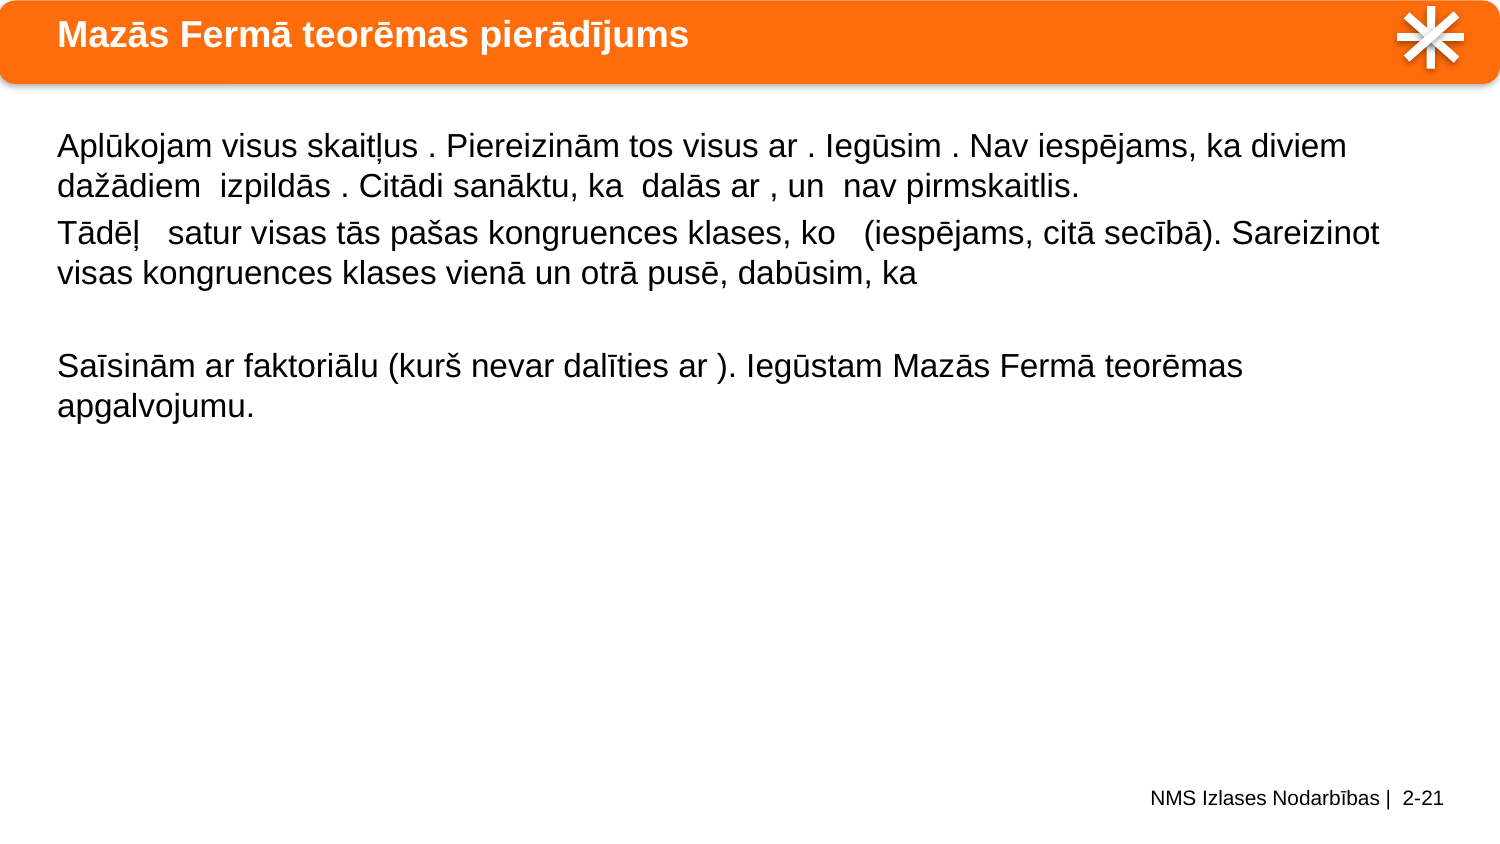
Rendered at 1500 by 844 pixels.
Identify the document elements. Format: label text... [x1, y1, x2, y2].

title Mazās Fermā teorēmas pierādījums [56, 10, 1383, 73]
